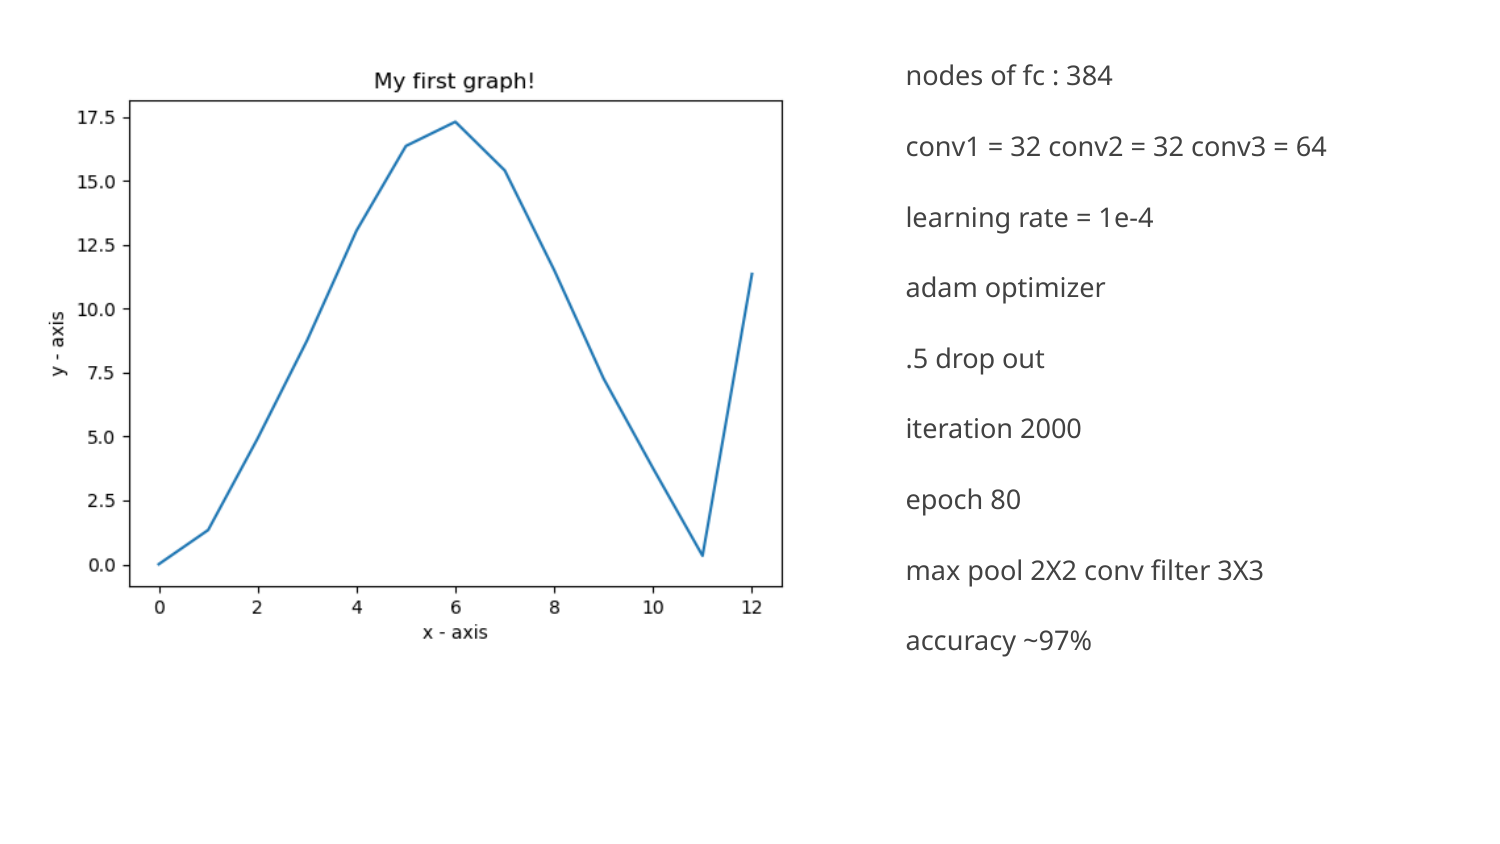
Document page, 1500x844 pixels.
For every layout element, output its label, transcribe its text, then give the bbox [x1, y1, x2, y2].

picture [24, 24, 866, 656]
list nodes of fc : 384 conv1 = 32 conv2 = 32 conv3 = 64 learning rate = 1e-4 adam optimizer .5 drop out iteration 2000 epoch 80 max pool 2X2 conv filter 3X3 accuracy ~97% [890, 38, 1355, 744]
